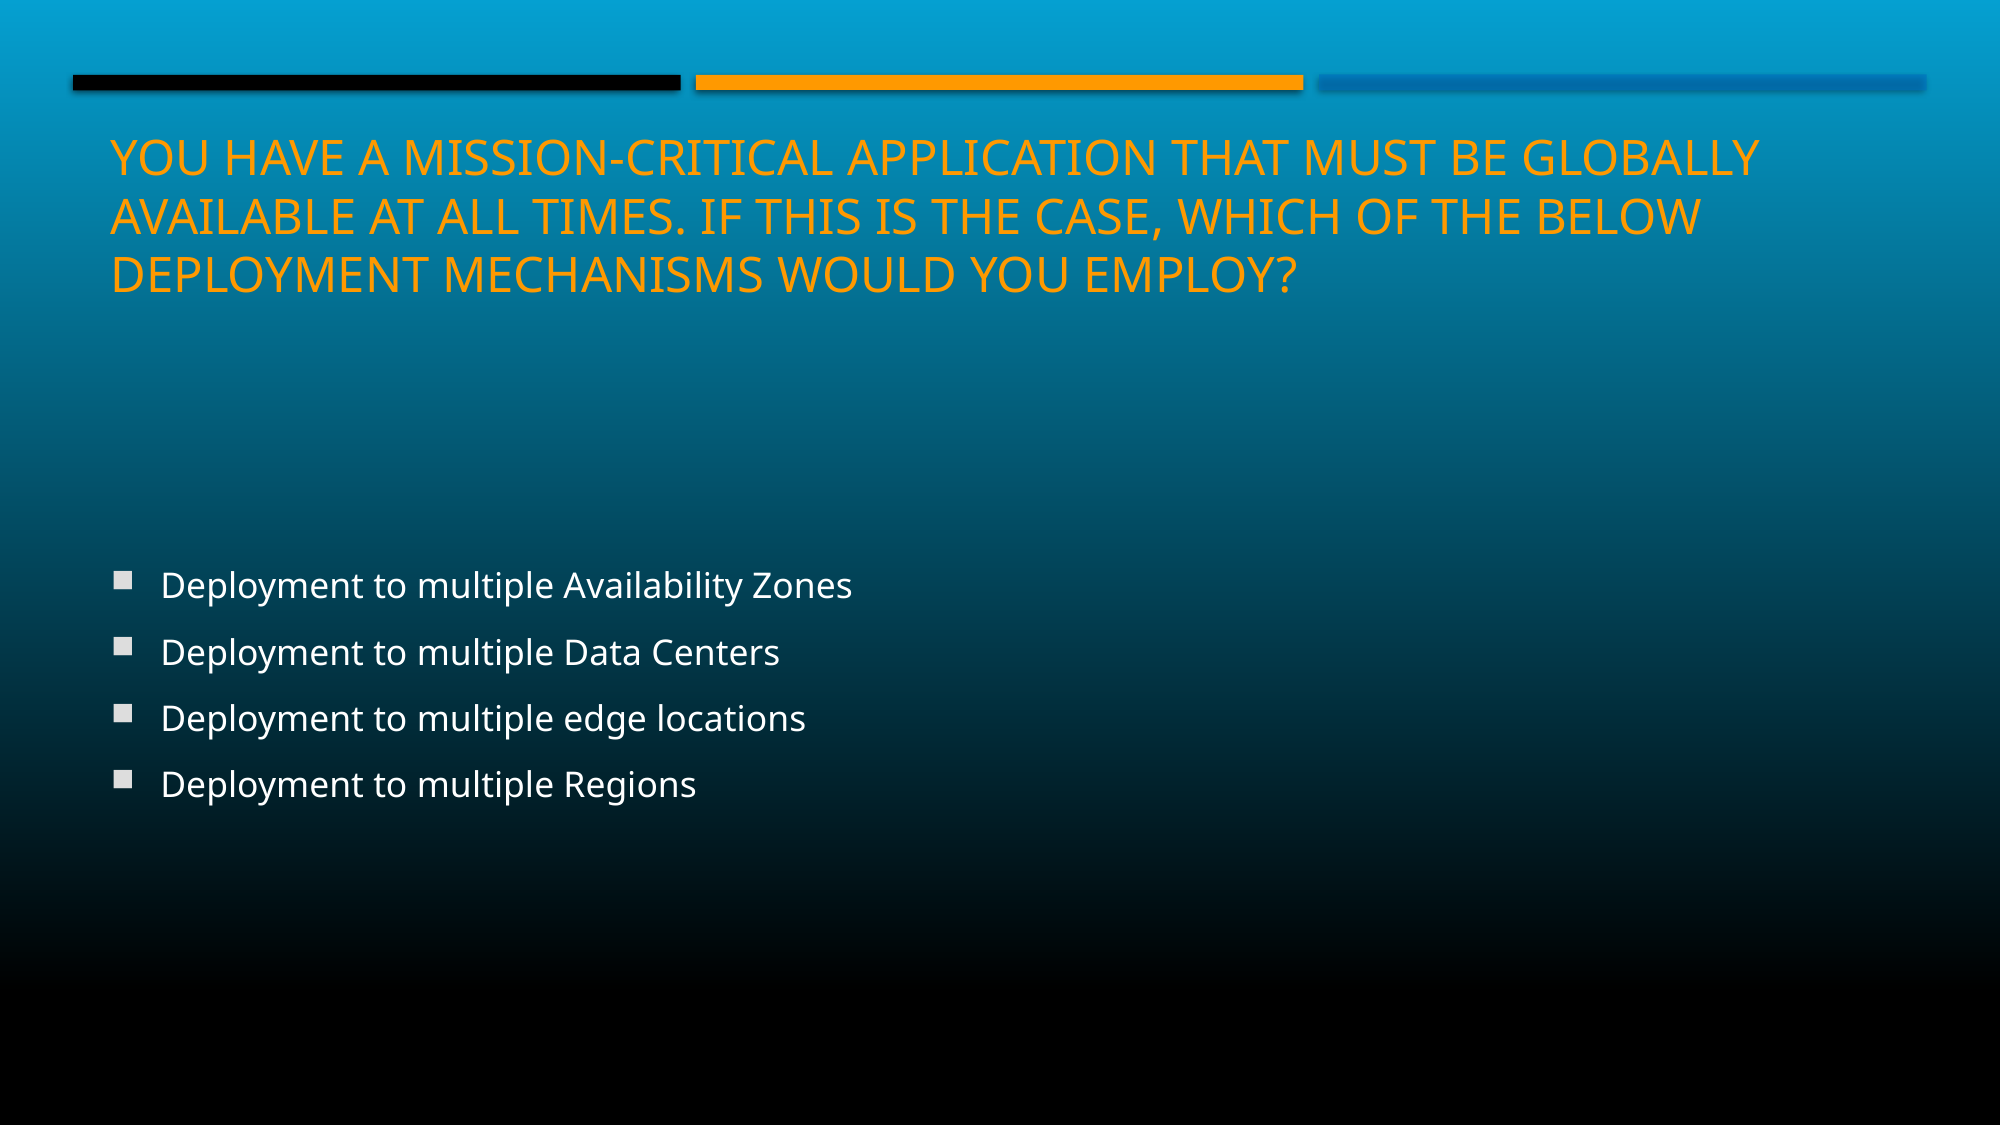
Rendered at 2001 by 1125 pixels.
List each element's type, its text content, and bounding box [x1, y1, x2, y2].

list Deployment to multiple Availability Zones Deployment to multiple Data Centers Deployment to multiple edge locations Deployment to multiple Regions [95, 383, 1905, 981]
title You have a mission-critical application that must be globally available at all times. IF this is the case, which of the below deployment mechanisms would you employ? [95, 115, 1905, 311]
